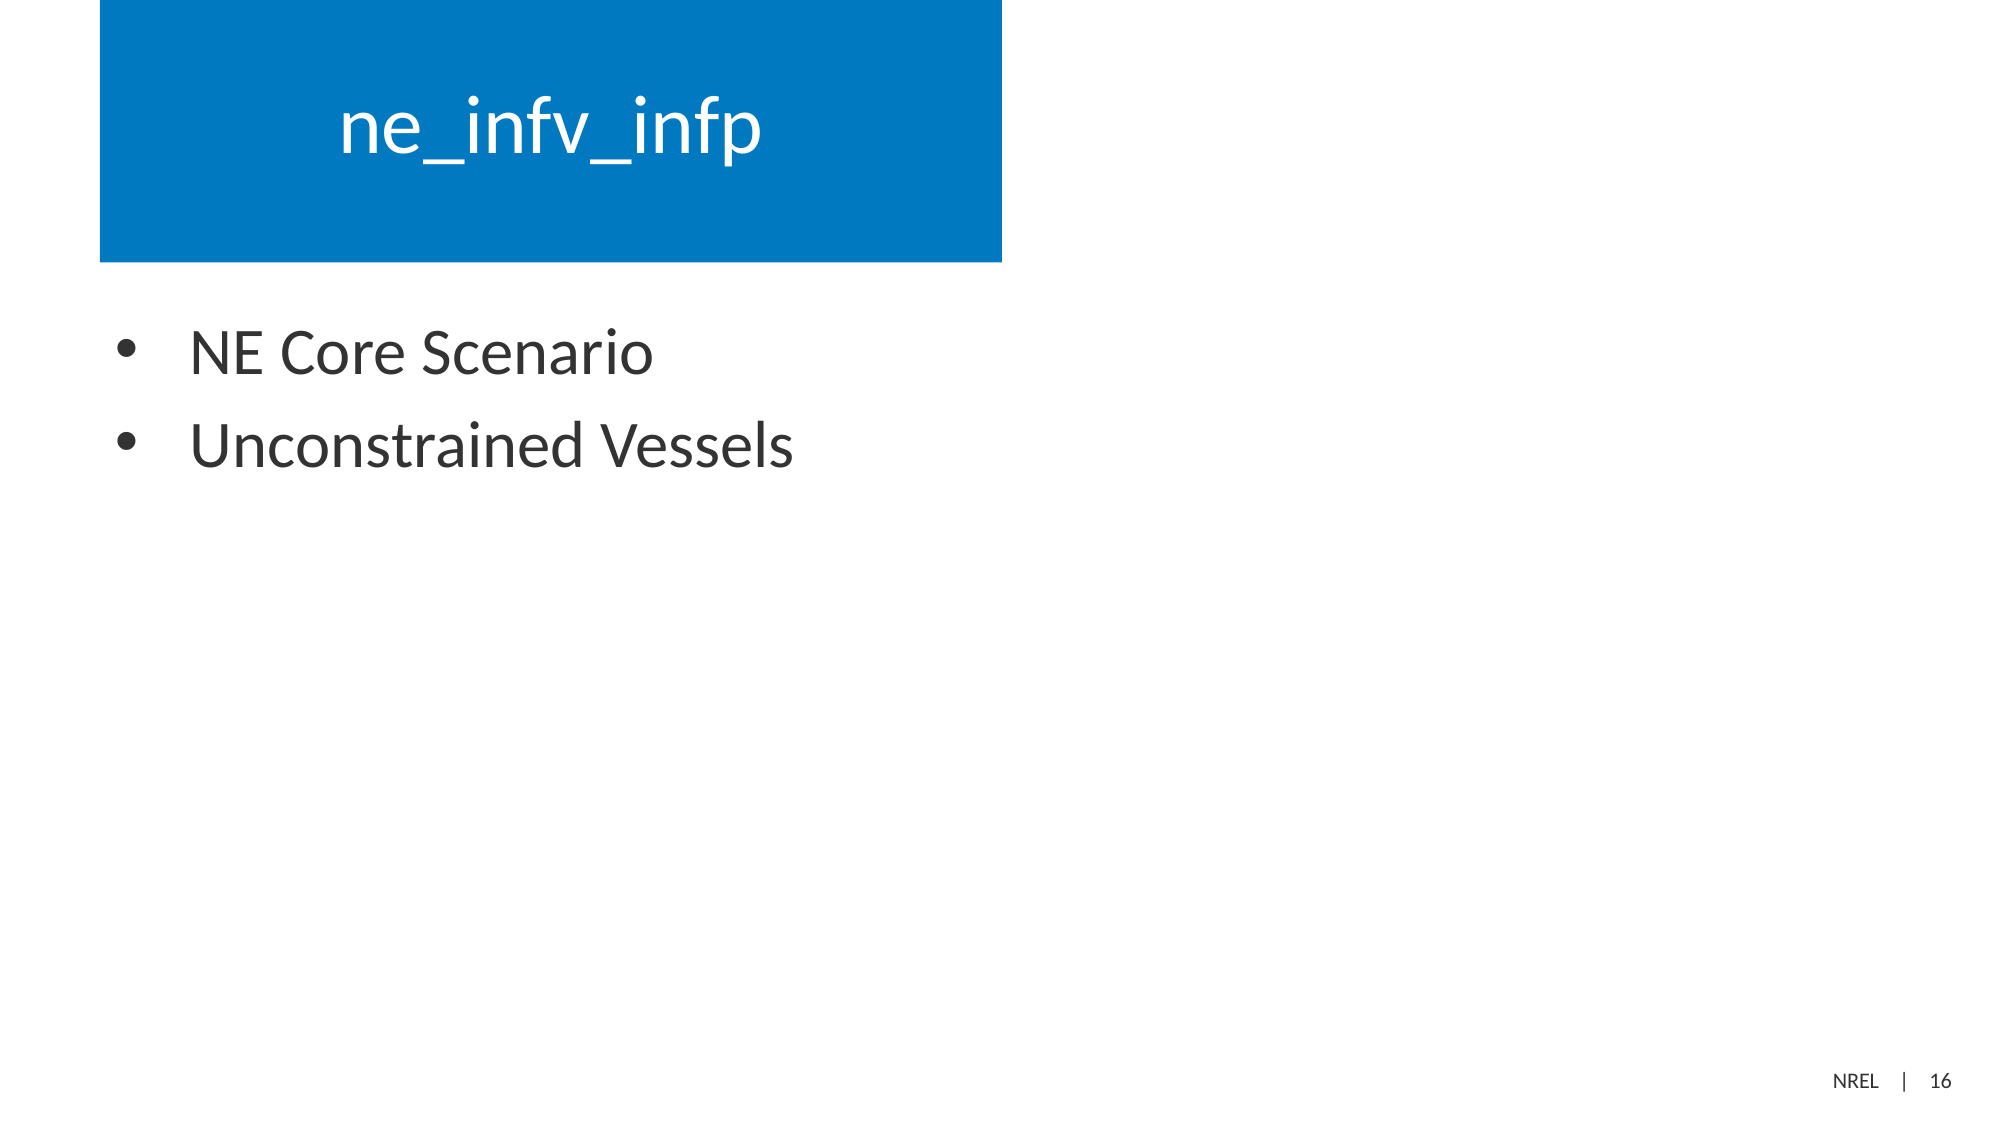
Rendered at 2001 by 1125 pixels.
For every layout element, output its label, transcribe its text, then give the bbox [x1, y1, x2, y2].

title ne_infv_infp [99, 0, 1002, 263]
list NE Core Scenario Unconstrained Vessels [99, 299, 1876, 1039]
